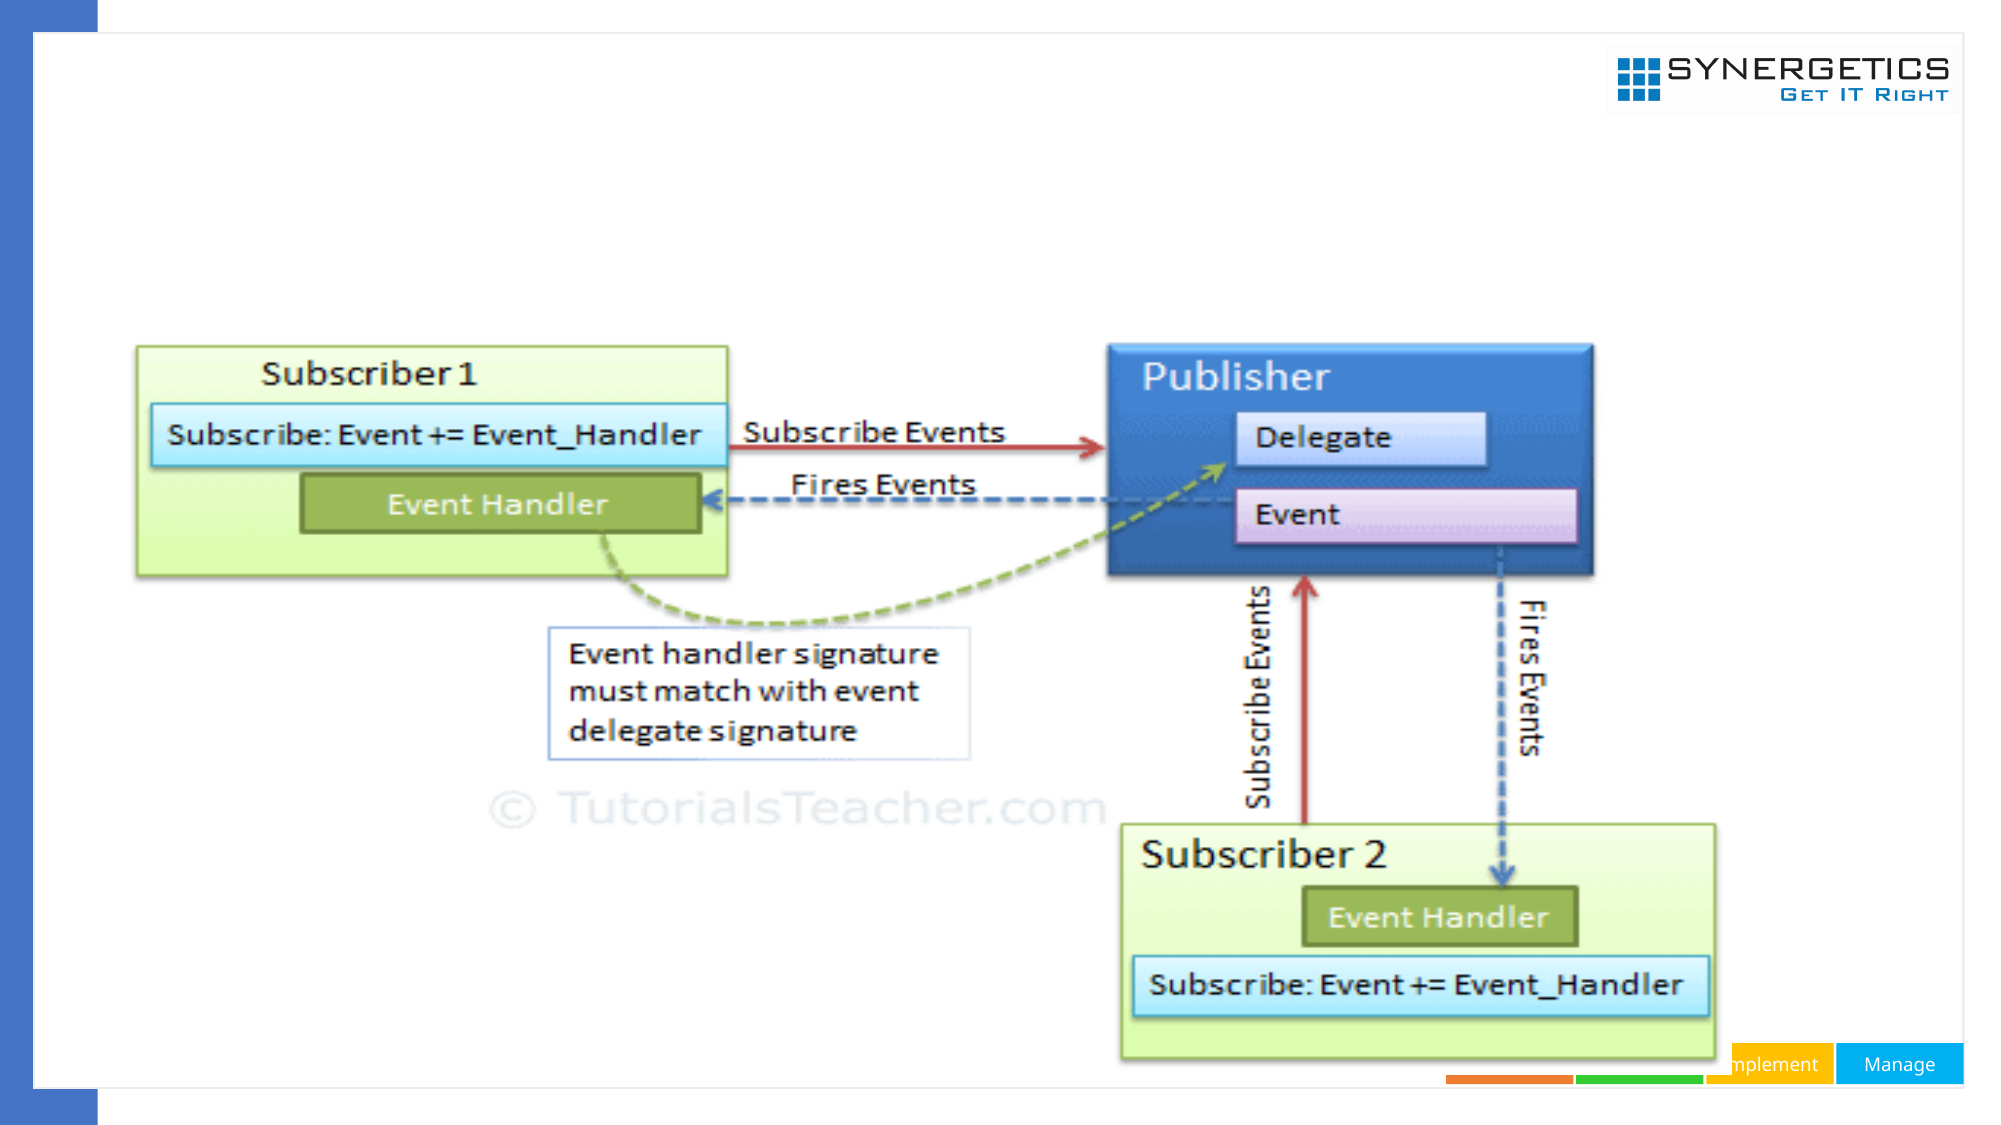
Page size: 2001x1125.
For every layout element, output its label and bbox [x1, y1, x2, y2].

picture [122, 331, 1732, 1076]
picture [1606, 45, 1960, 114]
